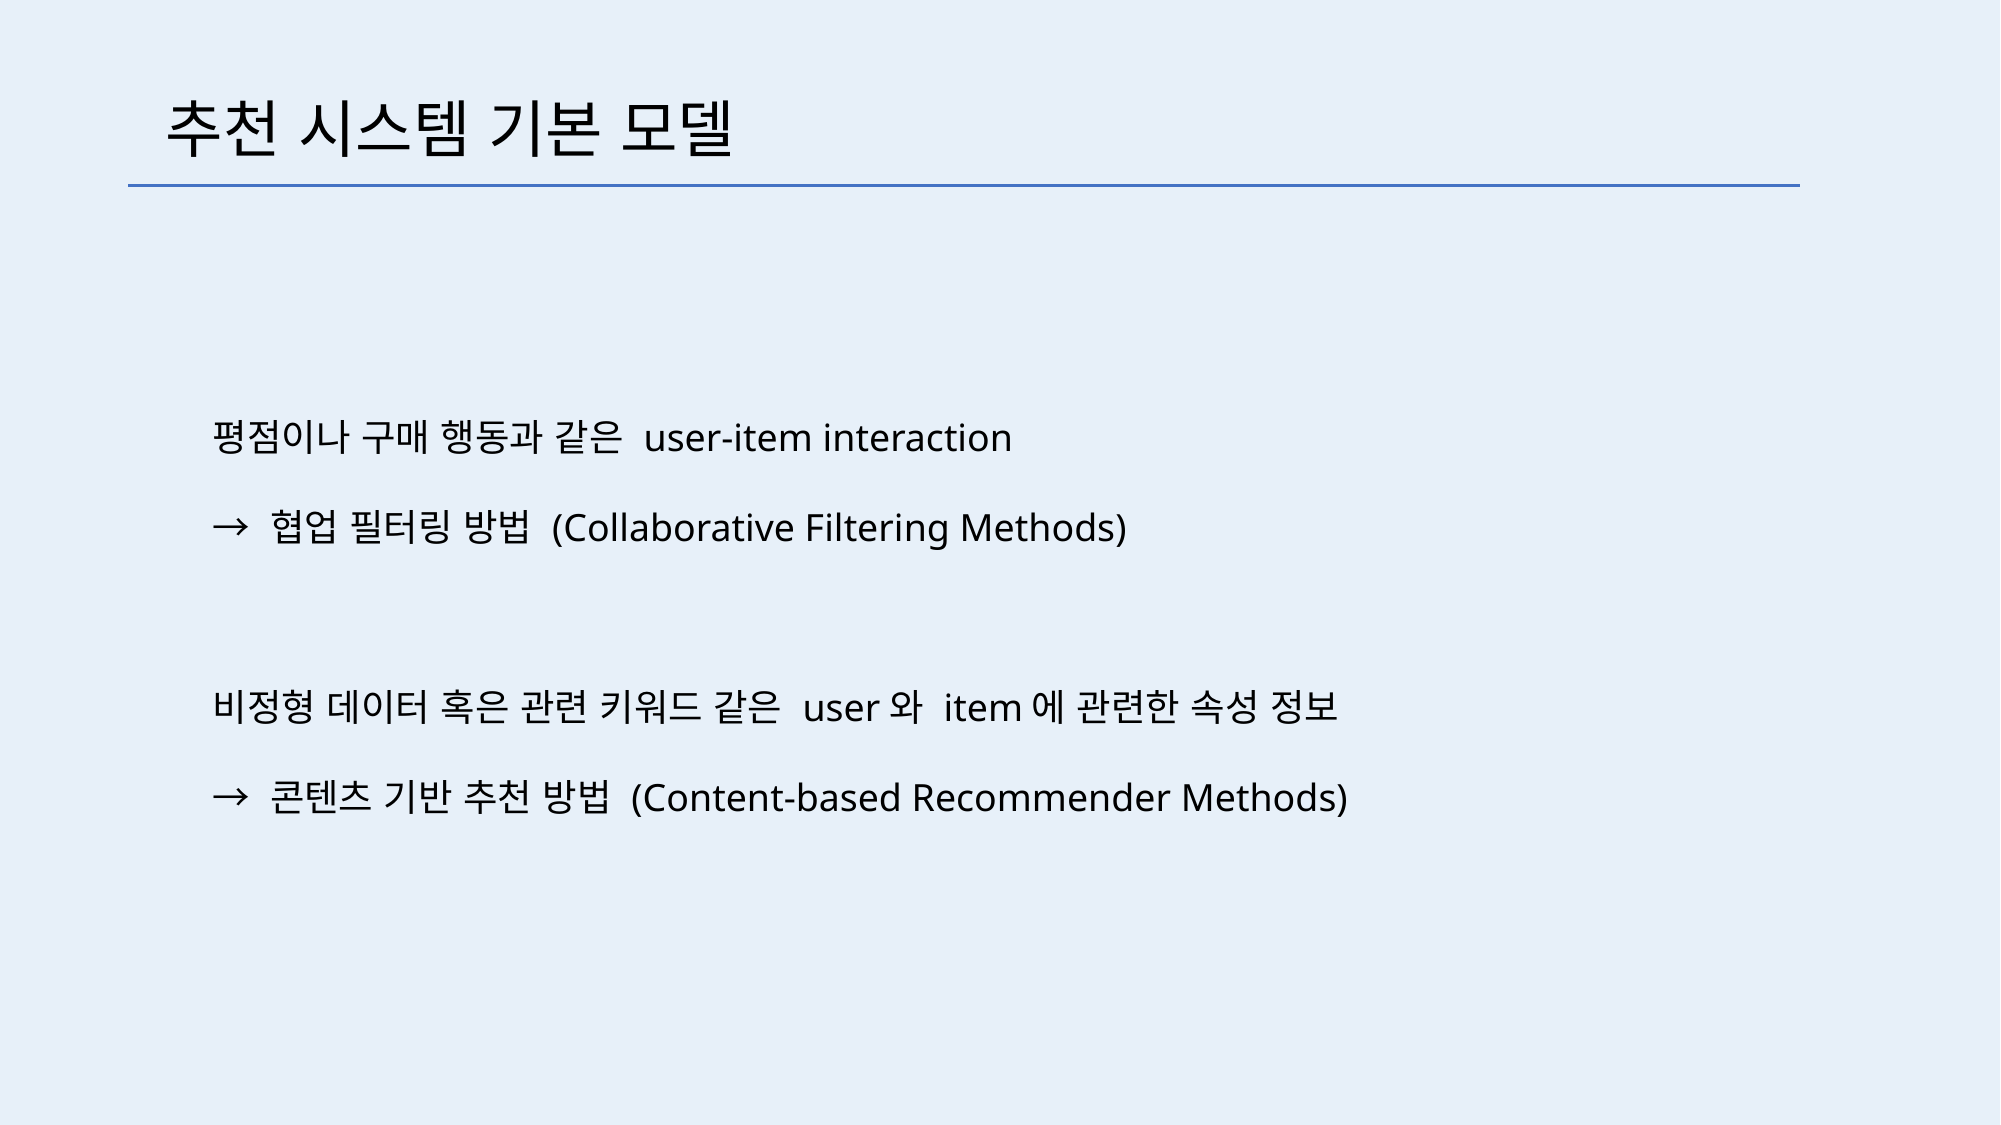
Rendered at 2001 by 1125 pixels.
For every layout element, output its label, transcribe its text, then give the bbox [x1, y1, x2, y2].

text_box 추천 시스템 기본 모델 [150, 82, 758, 173]
text_box 평점이나 구매 행동과 같은 user-item interaction → 협업 필터링 방법 (Collaborative Filtering Methods) 비정형 데이터 혹은 관련 키워드 같은 user와 item에 관련한 속성 정보 → 콘텐츠 기반 추천 방법 (Content-based Recommender Methods) [198, 271, 1363, 1007]
